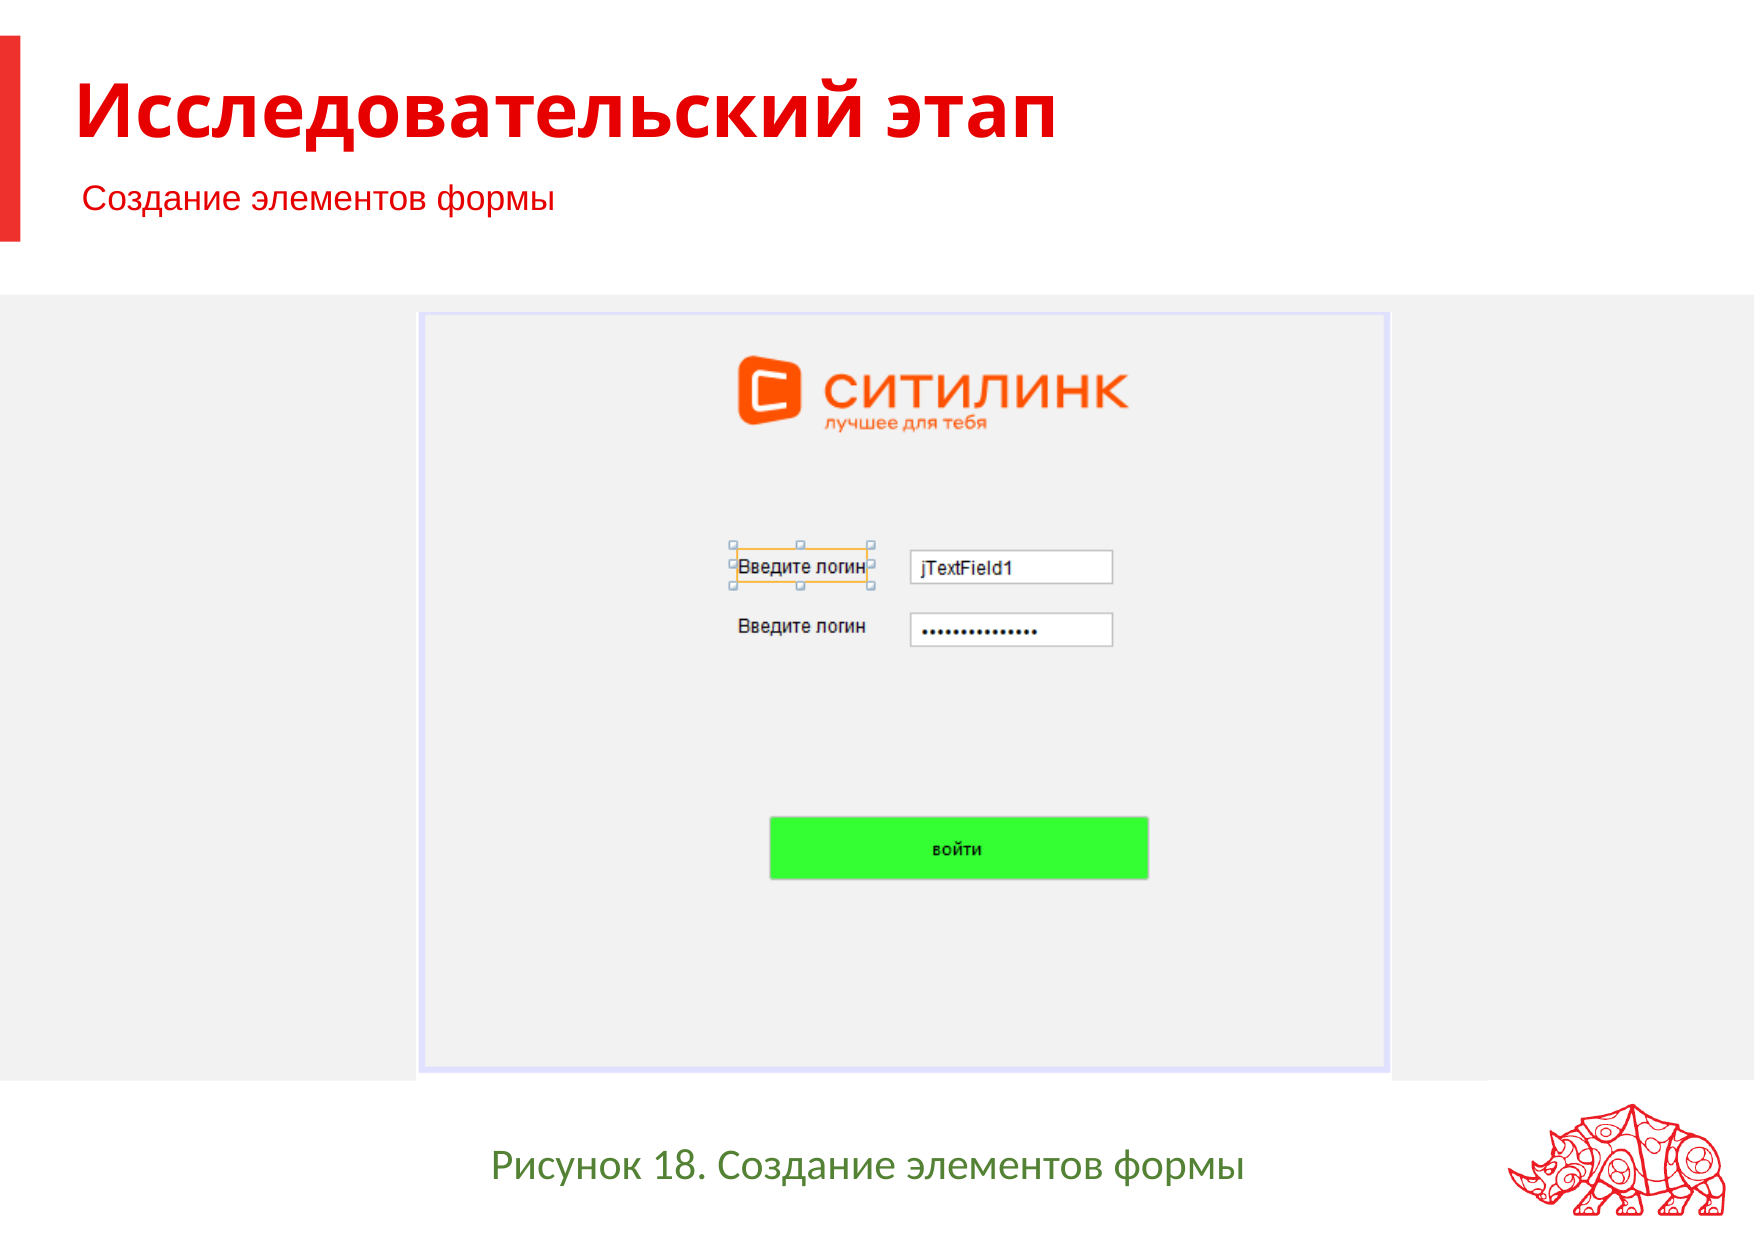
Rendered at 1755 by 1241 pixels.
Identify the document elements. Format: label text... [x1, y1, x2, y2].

picture [416, 312, 1392, 1081]
title Исследовательский этап [74, 72, 1664, 155]
text_box Рисунок 18. Создание элементов формы [236, 1128, 1501, 1241]
list Создание элементов формы [50, 171, 1662, 227]
picture [1487, 1080, 1755, 1229]
